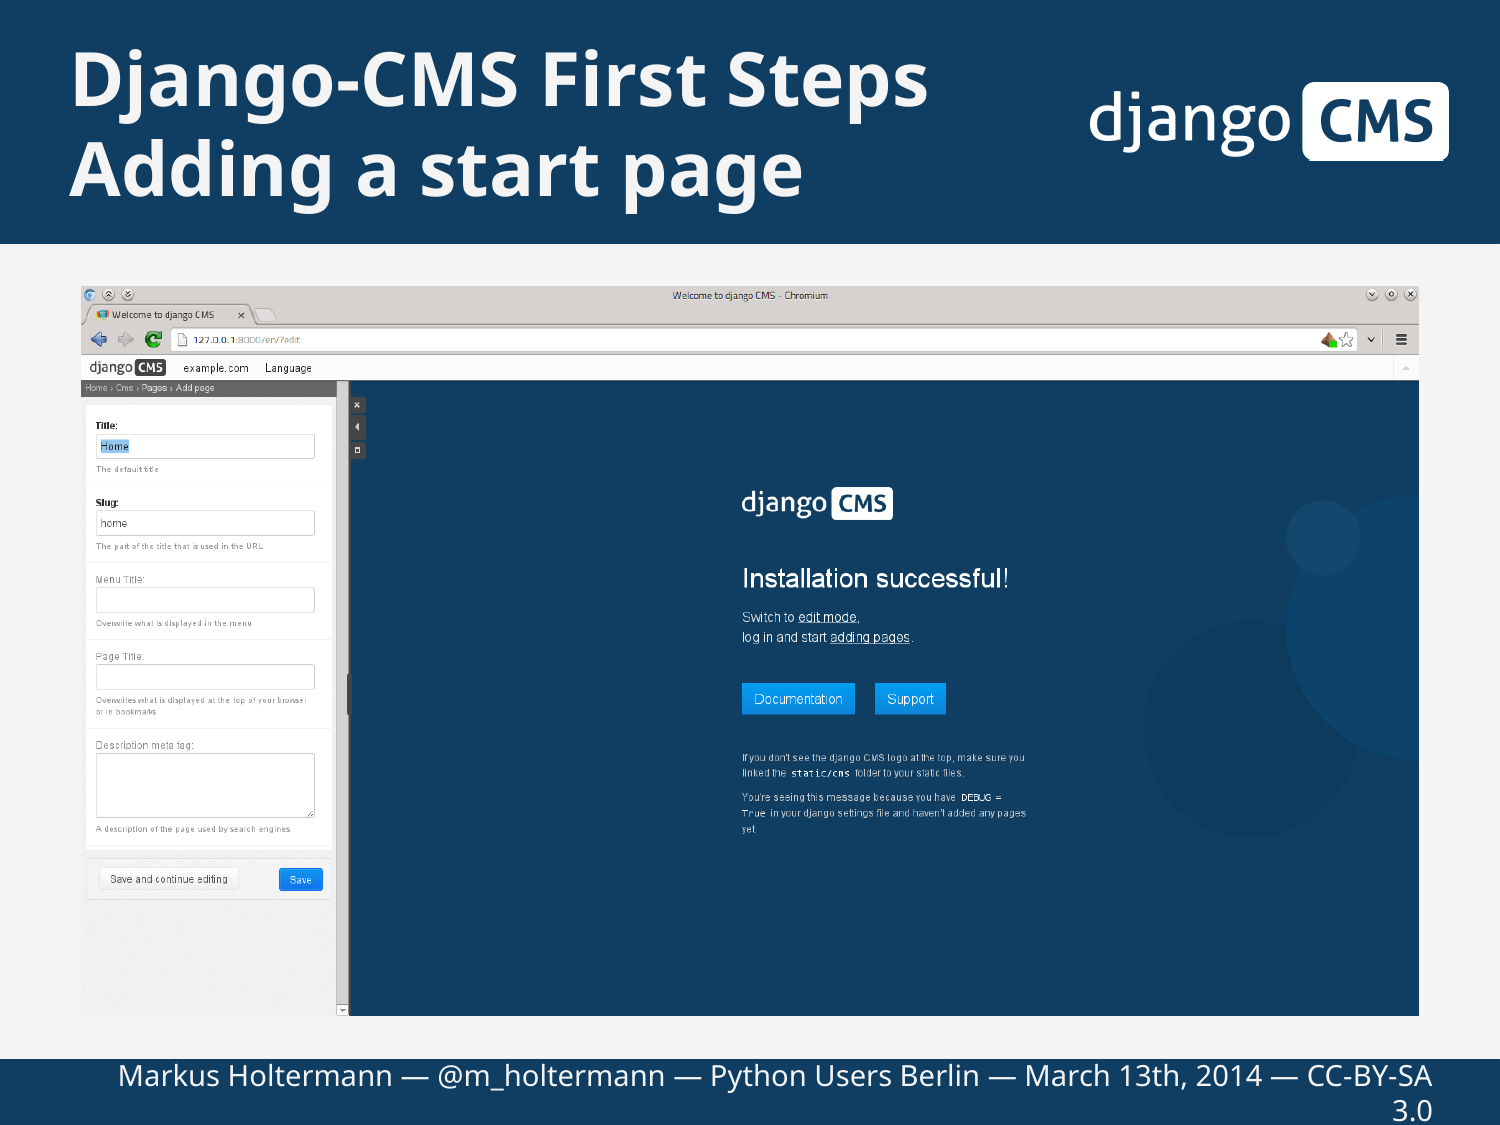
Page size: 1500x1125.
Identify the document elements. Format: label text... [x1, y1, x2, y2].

picture [1090, 82, 1449, 161]
picture [81, 286, 1419, 1017]
title Django-CMS First Steps Adding a start page [54, 32, 1068, 211]
